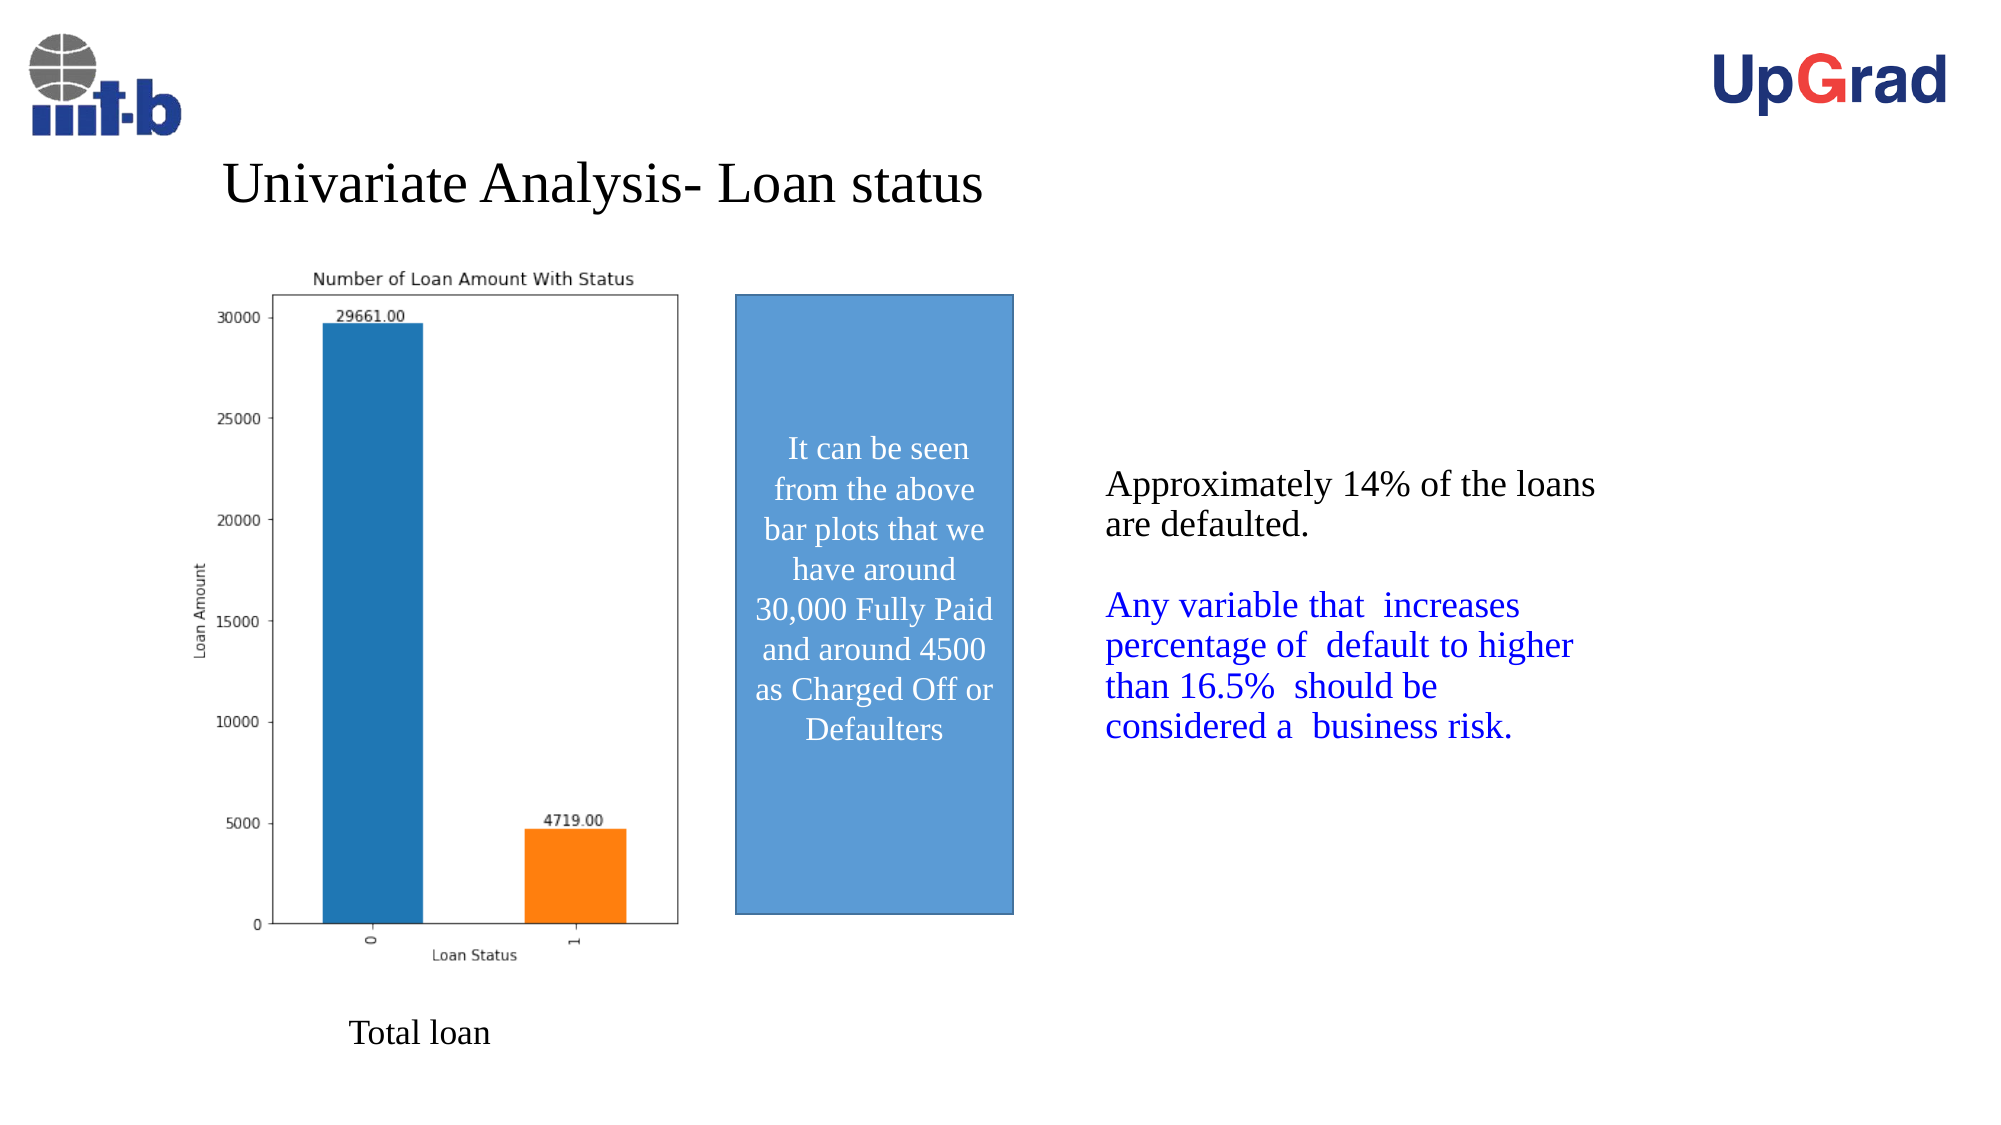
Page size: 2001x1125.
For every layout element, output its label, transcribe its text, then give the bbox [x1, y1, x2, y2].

picture [0, 29, 208, 163]
picture [1714, 53, 1952, 116]
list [185, 261, 692, 974]
text_box Total loan [315, 975, 647, 1067]
text_box It can be seen from the above bar plots that we have around 30,000 Fully Paid and around 4500 as Charged Off or Defaulters [735, 294, 1014, 915]
text_box Approximately 14% of the loans are defaulted. Any variable that increases percentage of default to higher than 16.5% should be considered a business risk. [1090, 296, 1624, 915]
title Univariate Analysis- Loan status [186, 104, 1715, 246]
